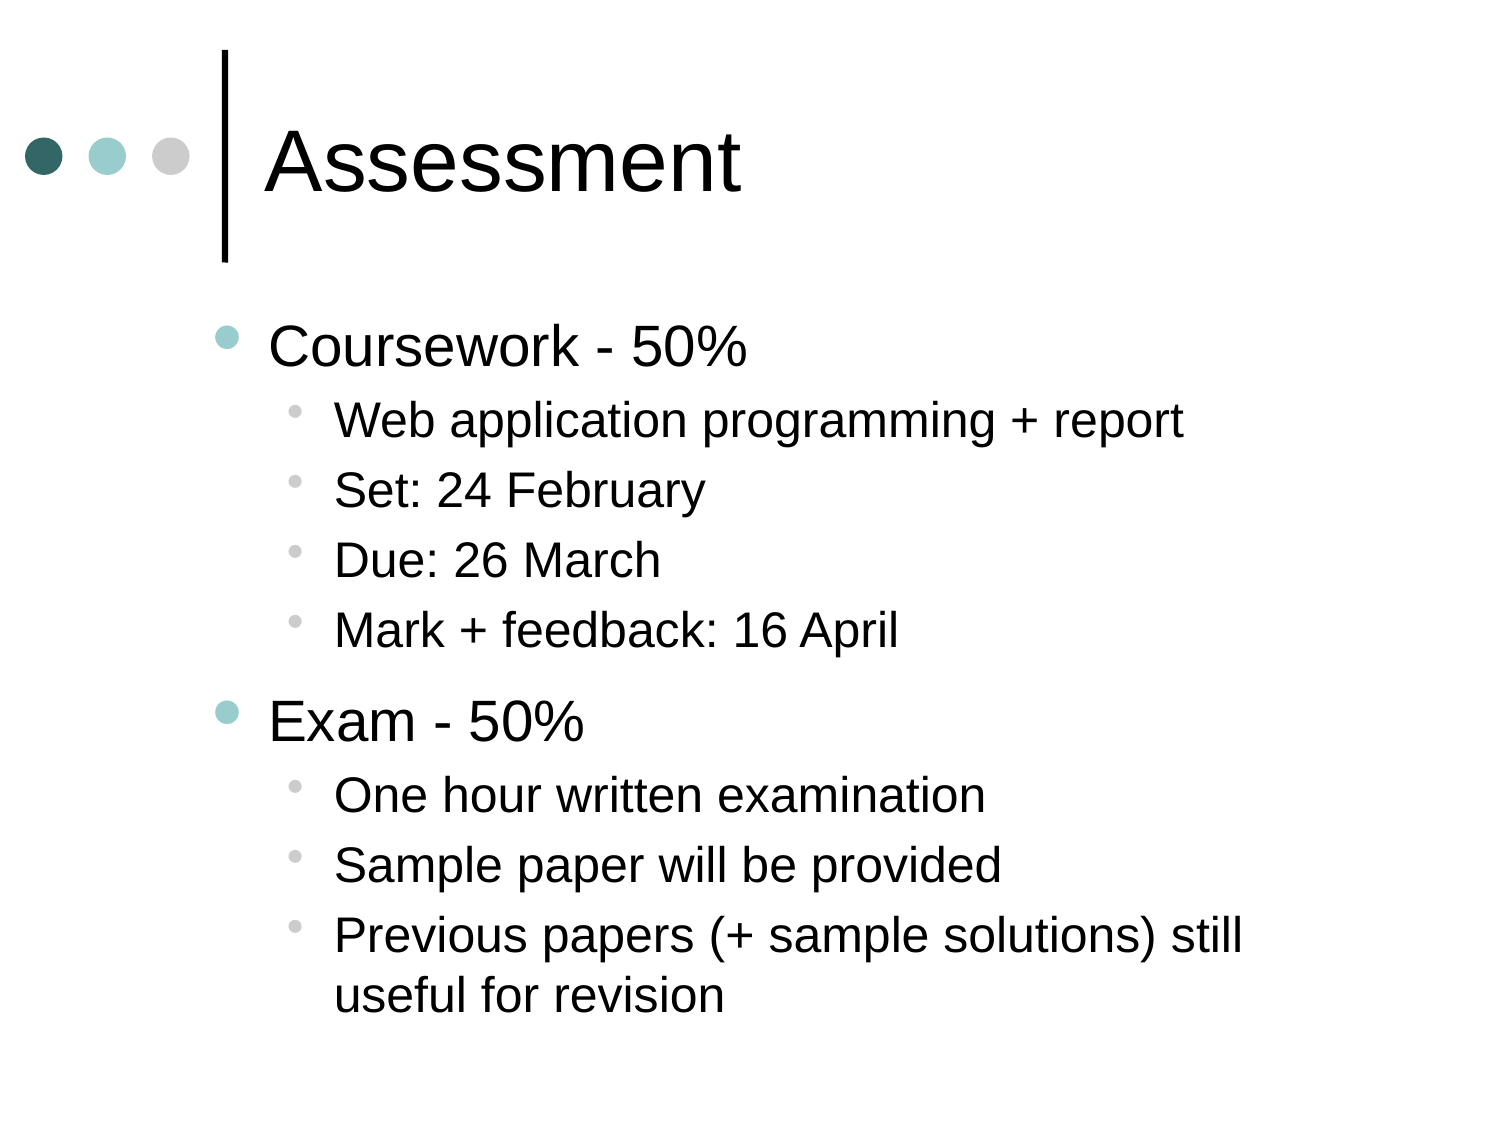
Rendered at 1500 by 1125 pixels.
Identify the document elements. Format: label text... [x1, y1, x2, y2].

list Coursework - 50% Web application programming + report Set: 24 February Due: 26 March Mark + feedback: 16 April Exam - 50% One hour written examination Sample paper will be provided Previous papers (+ sample solutions) still useful for revision [196, 300, 1377, 984]
title Assessment [249, 30, 1401, 282]
